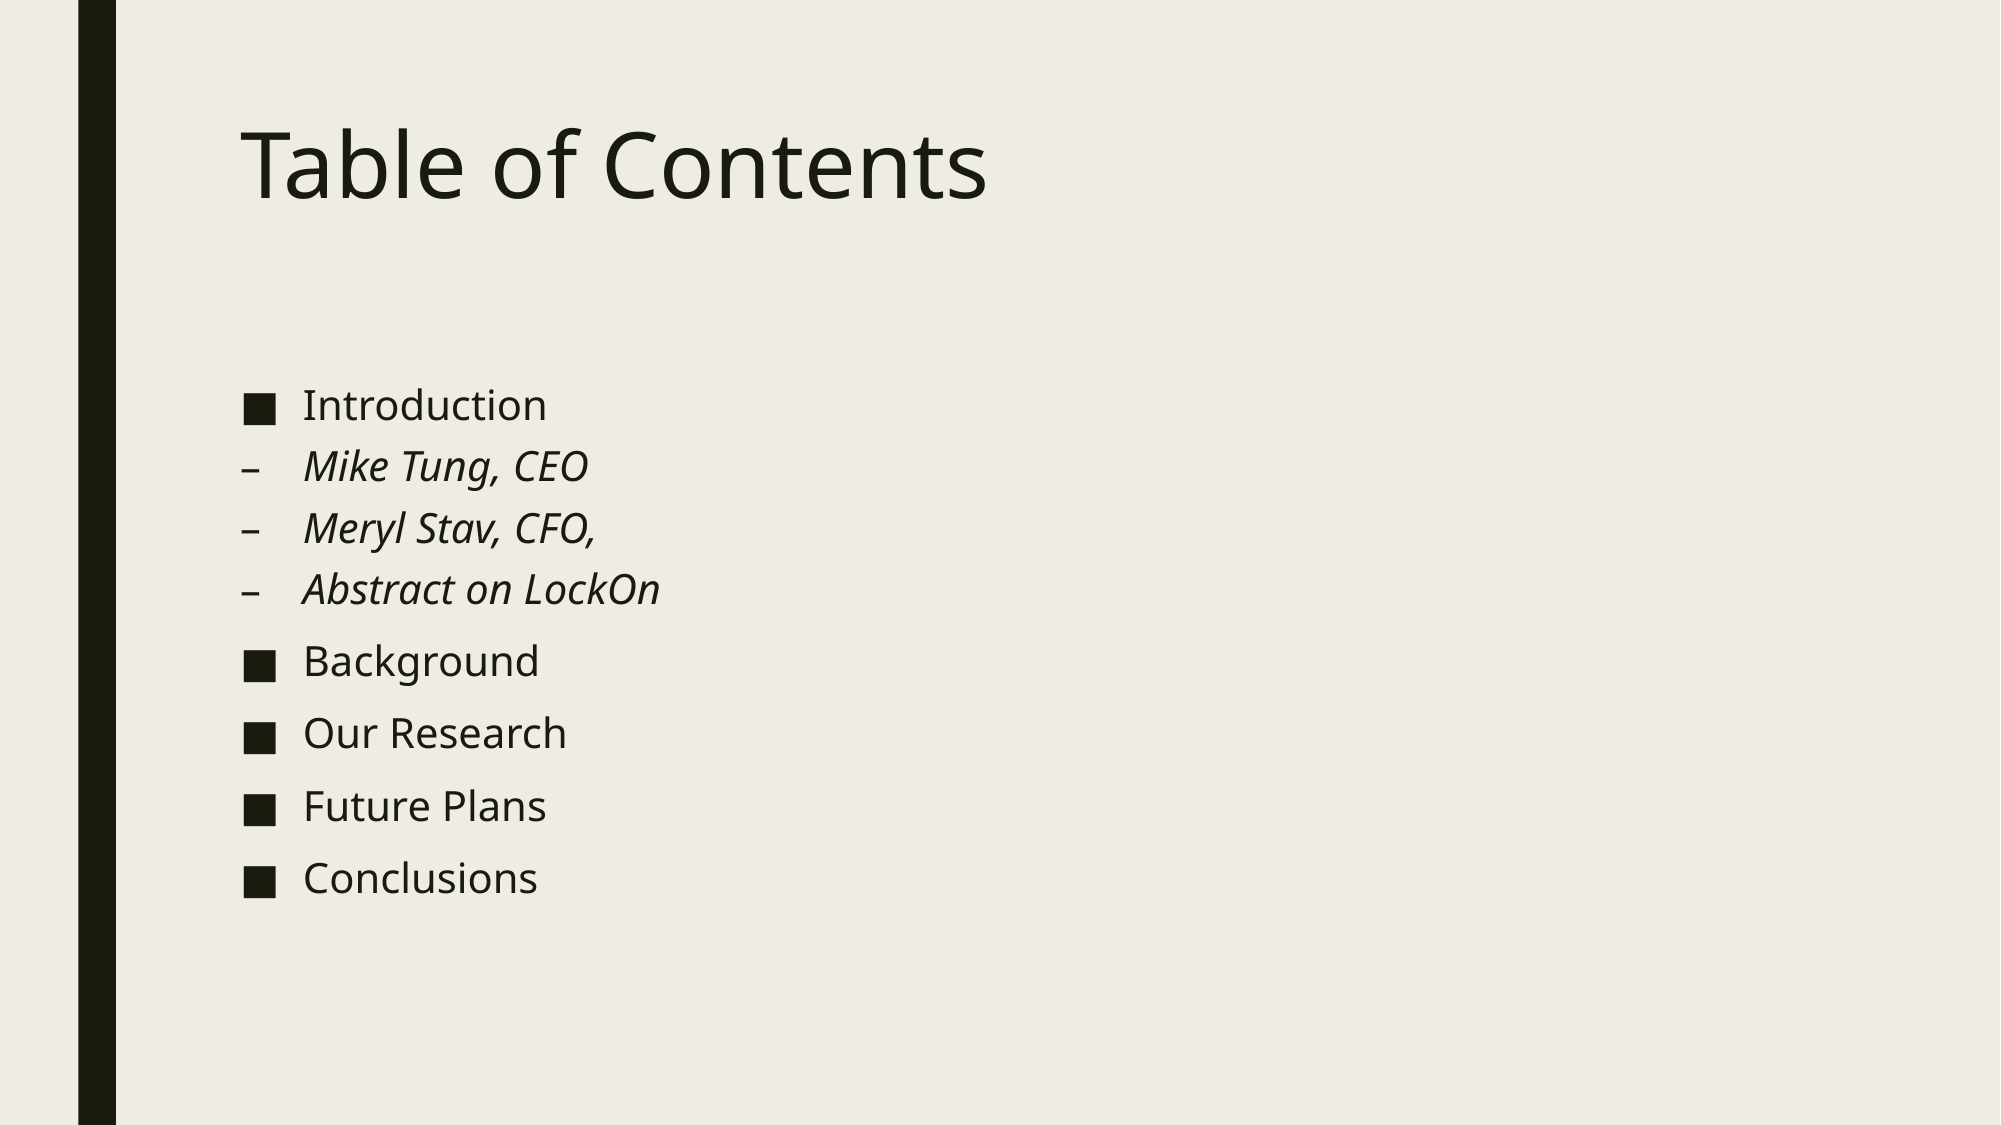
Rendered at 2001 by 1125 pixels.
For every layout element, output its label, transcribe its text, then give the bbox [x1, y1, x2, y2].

list Introduction Mike Tung, CEO Meryl Stav, CFO, Abstract on LockOn Background Our Research Future Plans Conclusions [225, 375, 1800, 963]
title Table of Contents [225, 112, 1800, 357]
